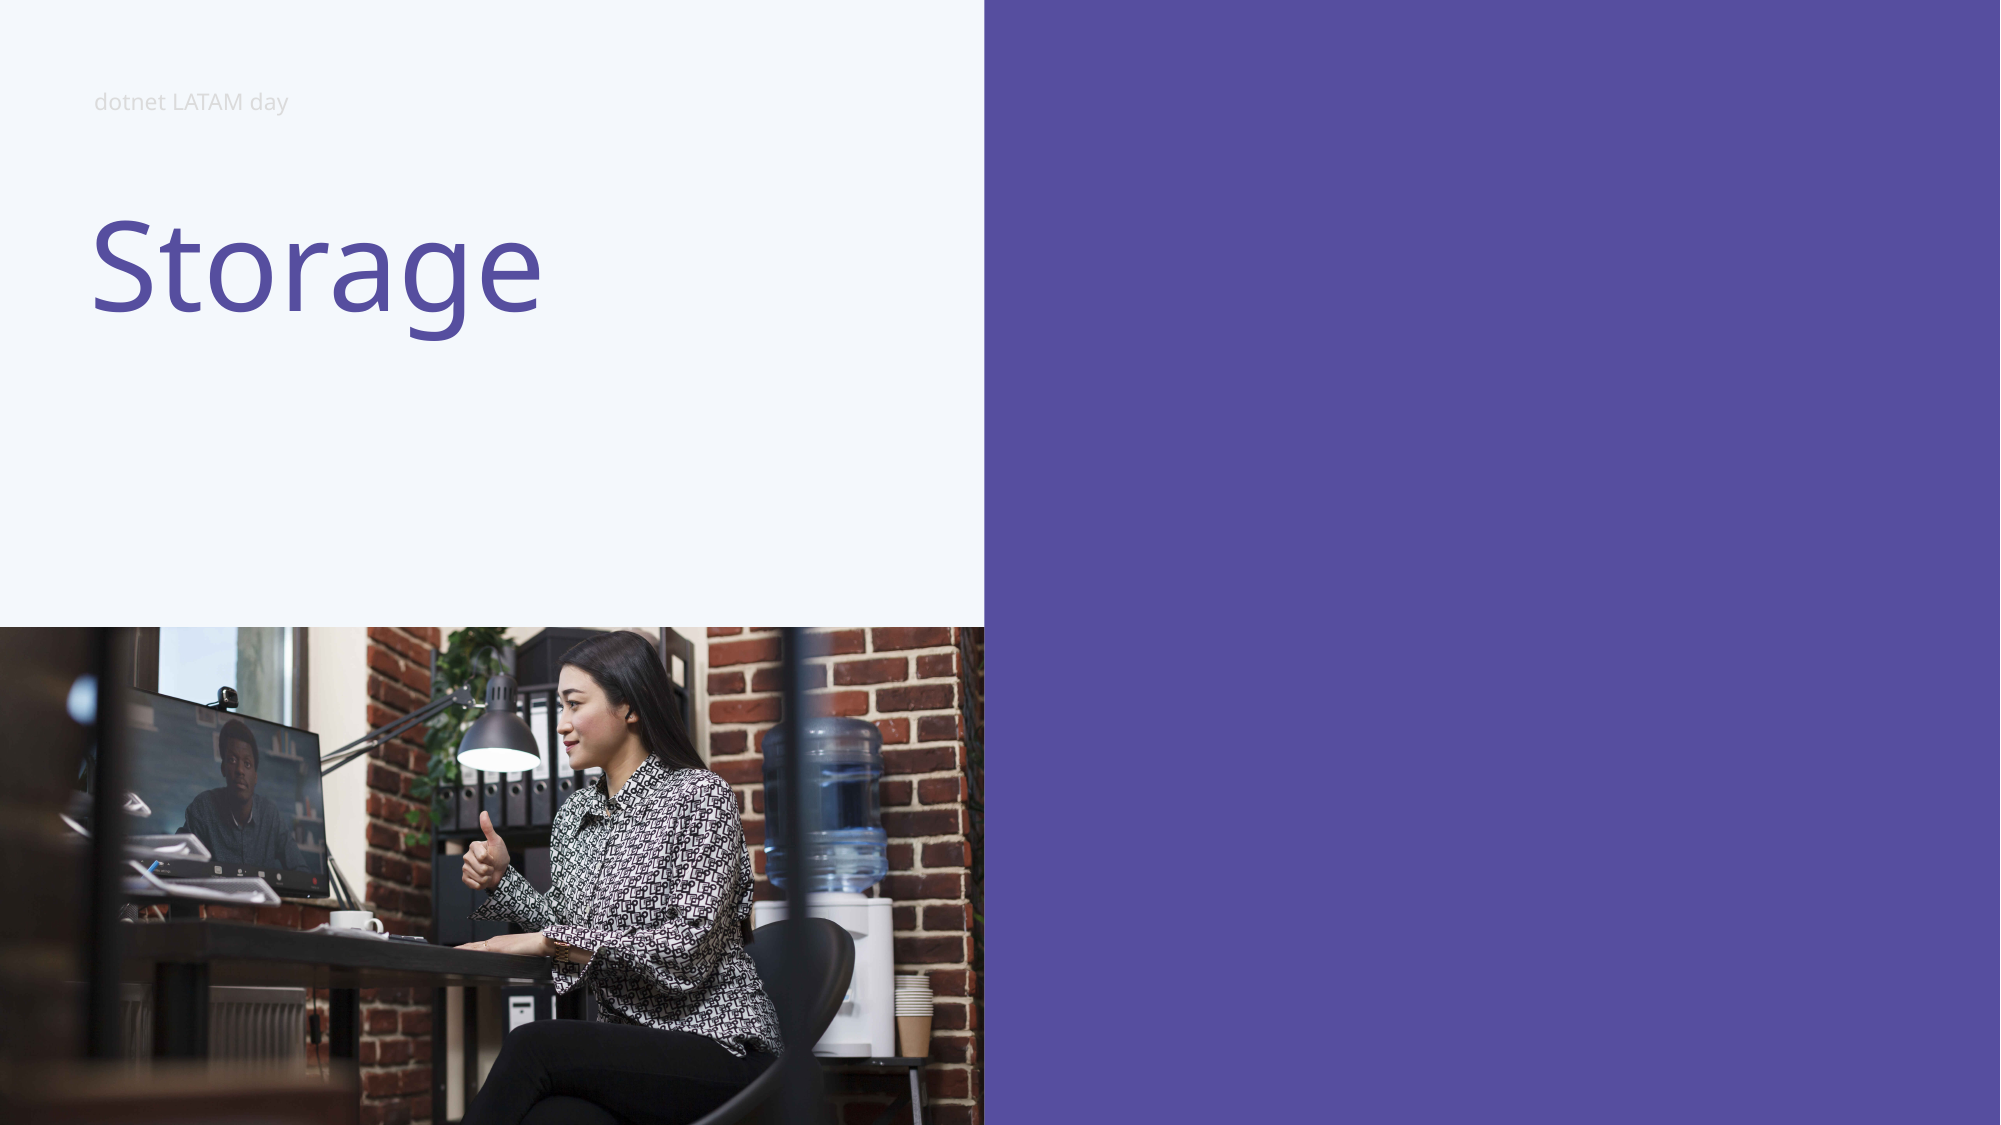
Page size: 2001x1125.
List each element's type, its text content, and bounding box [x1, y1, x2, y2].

text_box dotnet LATAM day [79, 79, 370, 122]
text_box Storage [75, 179, 831, 345]
picture [0, 627, 985, 1125]
text_box [983, 0, 2000, 1125]
